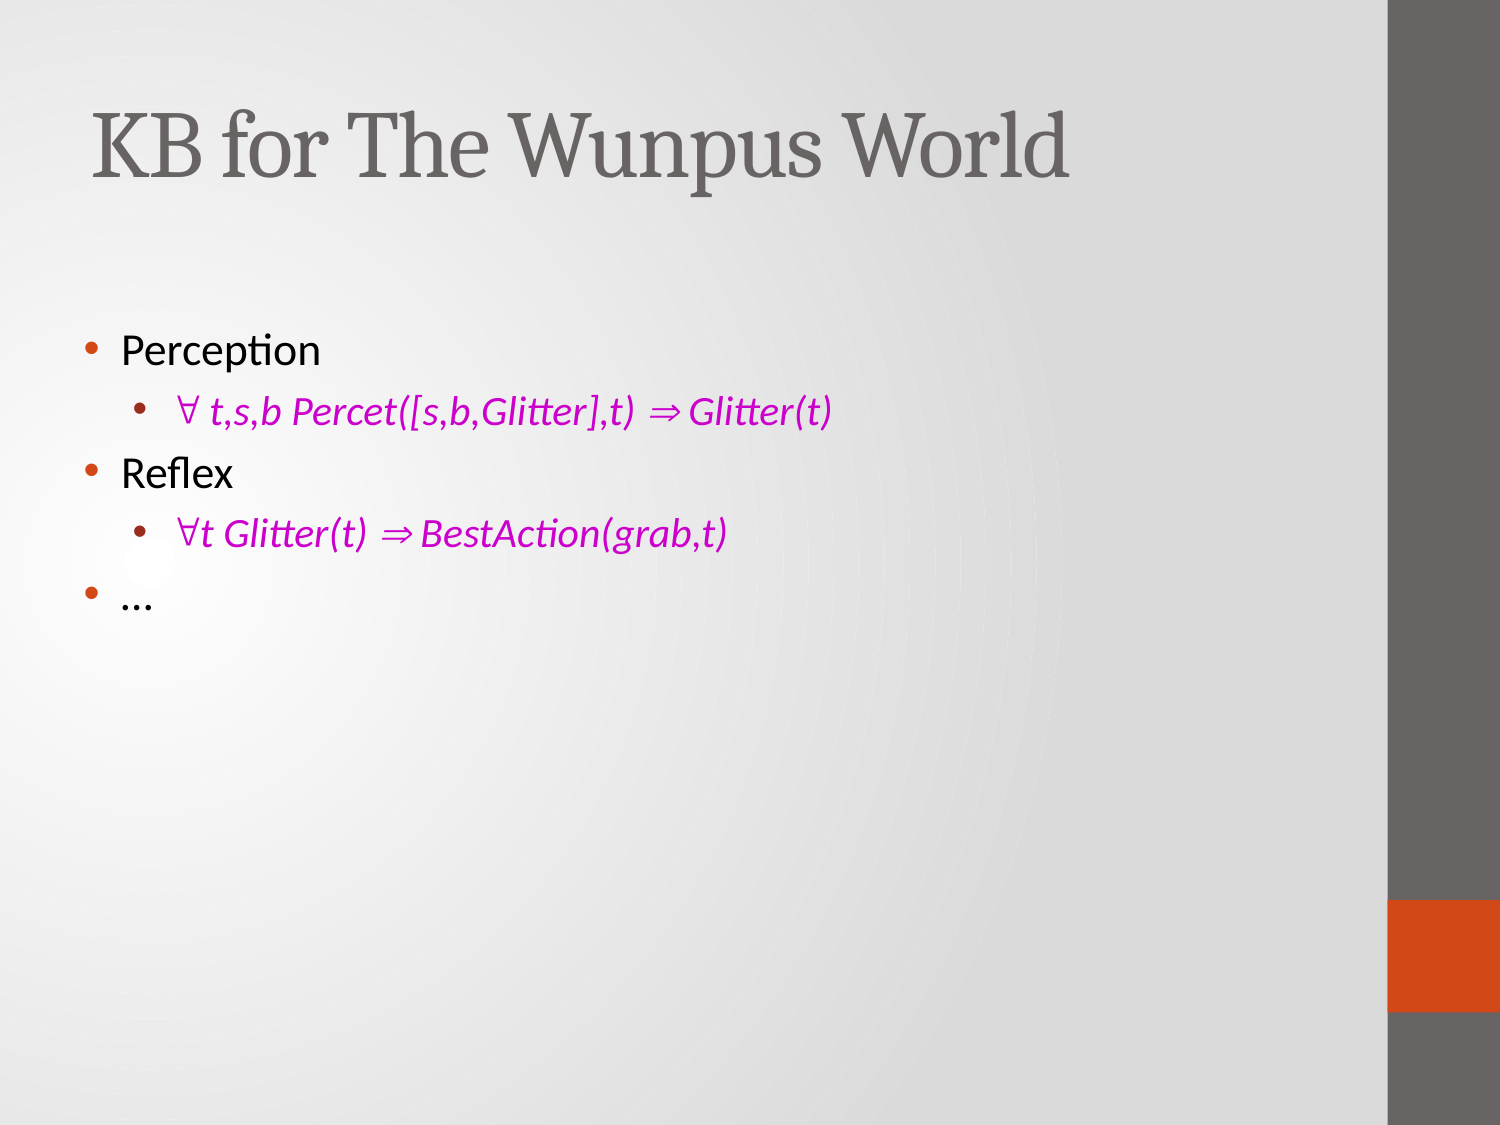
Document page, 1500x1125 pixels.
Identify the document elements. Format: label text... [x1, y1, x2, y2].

title KB for The Wunpus World [75, 45, 1325, 233]
list Perception  t,s,b Percet([s,b,Glitter],t)  Glitter(t) Reflex t Glitter(t)  BestAction(grab,t) … [50, 312, 1450, 949]
